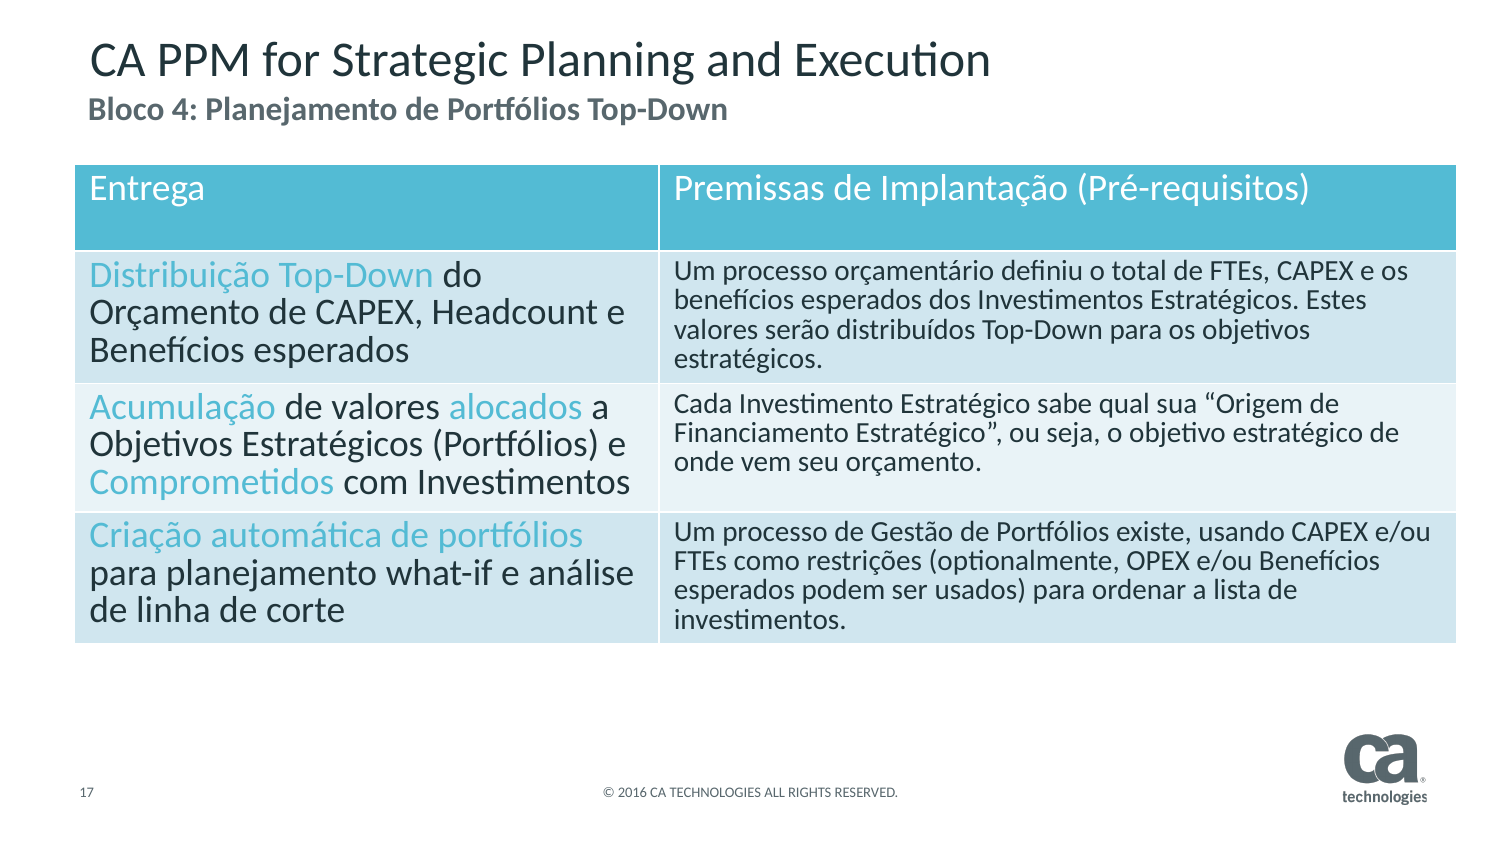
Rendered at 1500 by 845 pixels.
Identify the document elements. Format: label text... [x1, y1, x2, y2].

title CA PPM for Strategic Planning and Execution [75, 25, 1425, 94]
list Bloco 4: Planejamento de Portfólios Top-Down [72, 84, 1415, 132]
table_cell Distribuição Top-Down do Orçamento de CAPEX, Headcount e Benefícios esperados [75, 252, 658, 383]
table_cell Criação automática de portfólios para planejamento what-if e análise de linha de corte [75, 513, 658, 643]
table_cell Cada Investimento Estratégico sabe qual sua “Origem de Financiamento Estratégico”, ou seja, o objetivo estratégico de onde vem seu orçamento. [660, 384, 1456, 511]
table_cell Um processo orçamentário definiu o total de FTEs, CAPEX e os benefícios esperados dos Investimentos Estratégicos. Estes valores serão distribuídos Top-Down para os objetivos estratégicos. [660, 252, 1456, 383]
table_cell Um processo de Gestão de Portfólios existe, usando CAPEX e/ou FTEs como restrições (optionalmente, OPEX e/ou Benefícios esperados podem ser usados) para ordenar a lista de investimentos. [660, 513, 1456, 643]
table_header Entrega [75, 165, 658, 250]
table_header Premissas de Implantação (Pré-requisitos) [660, 165, 1456, 250]
table_cell Acumulação de valores alocados a Objetivos Estratégicos (Portfólios) e Comprometidos com Investimentos [75, 384, 658, 511]
